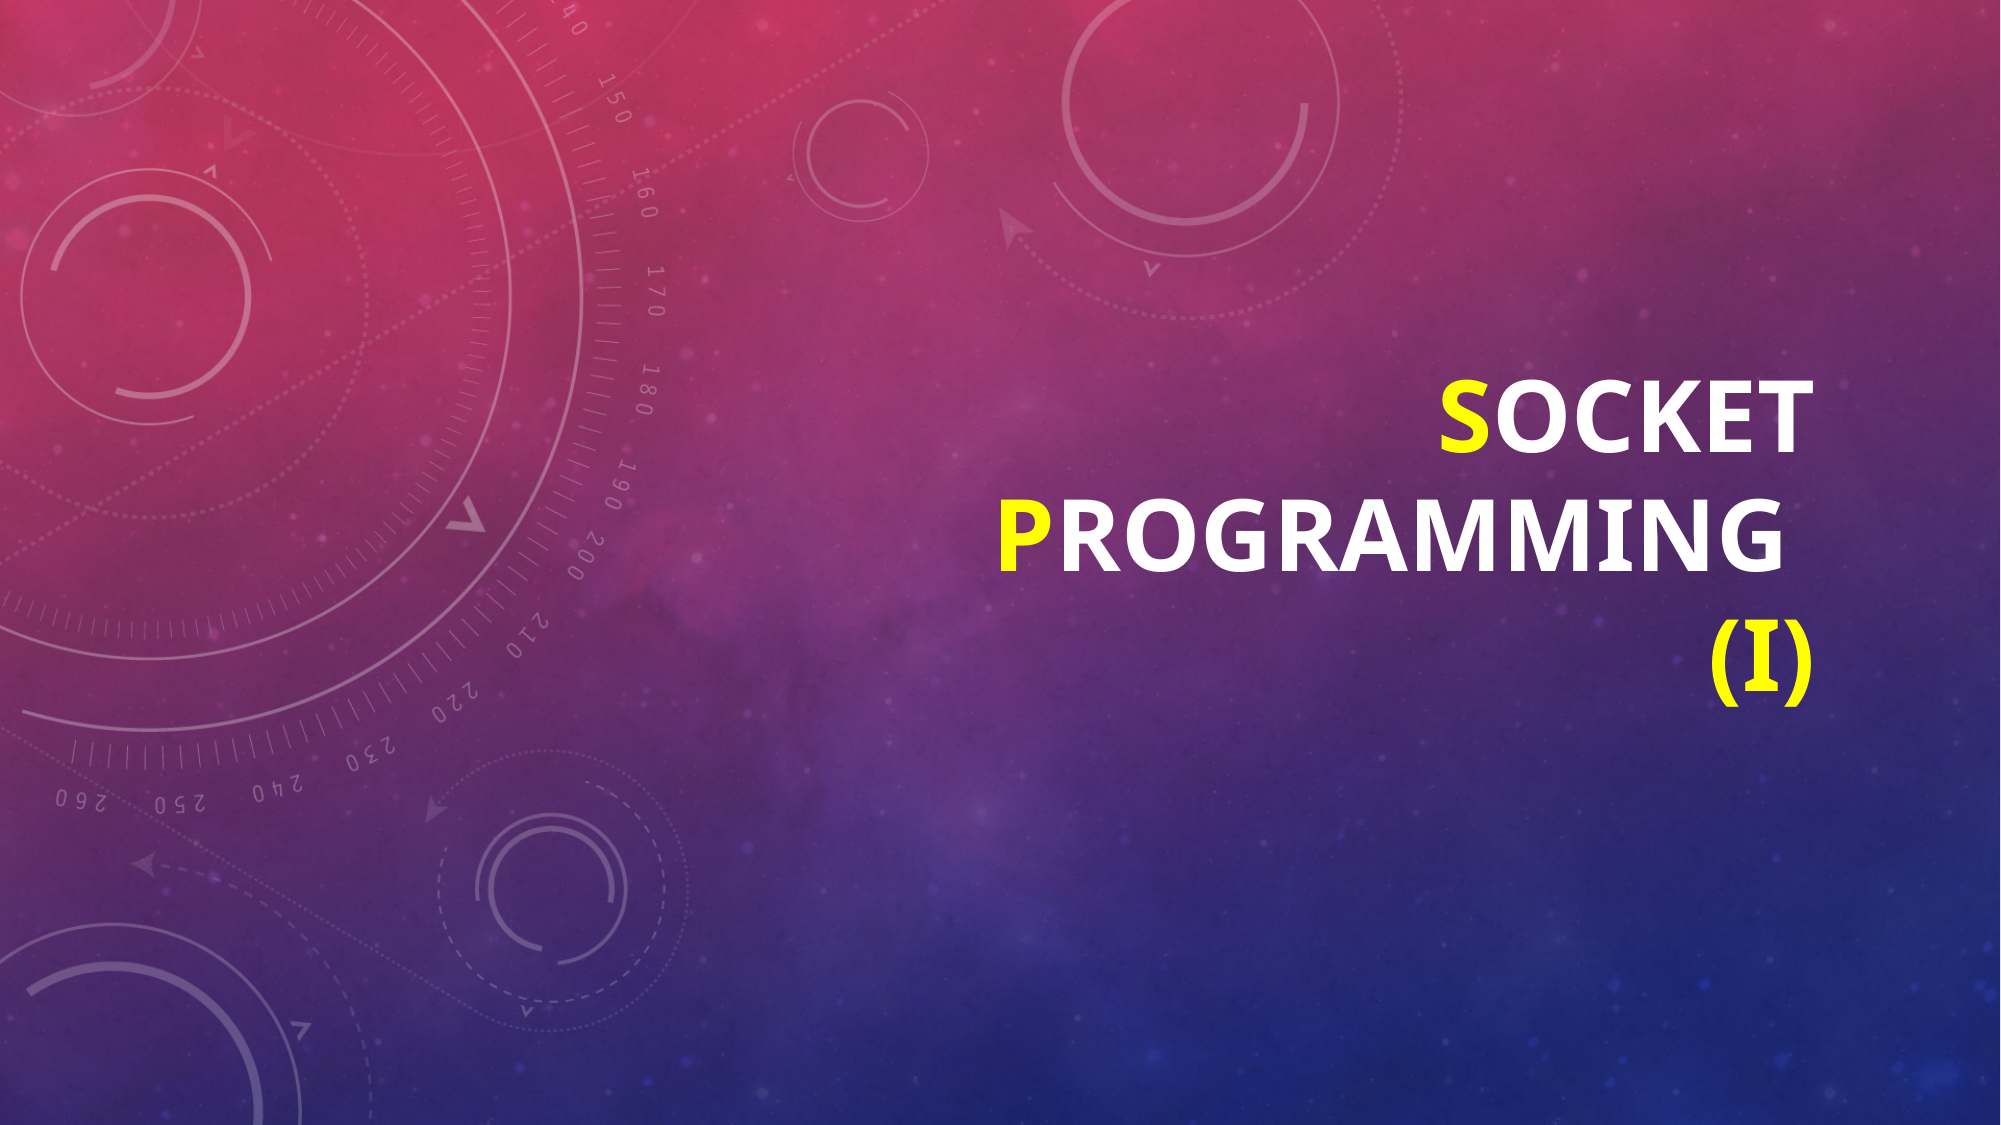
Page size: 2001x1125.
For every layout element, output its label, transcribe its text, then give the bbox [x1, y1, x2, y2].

picture [0, 0, 2001, 1125]
title Socket programming (I) [650, 322, 1831, 720]
